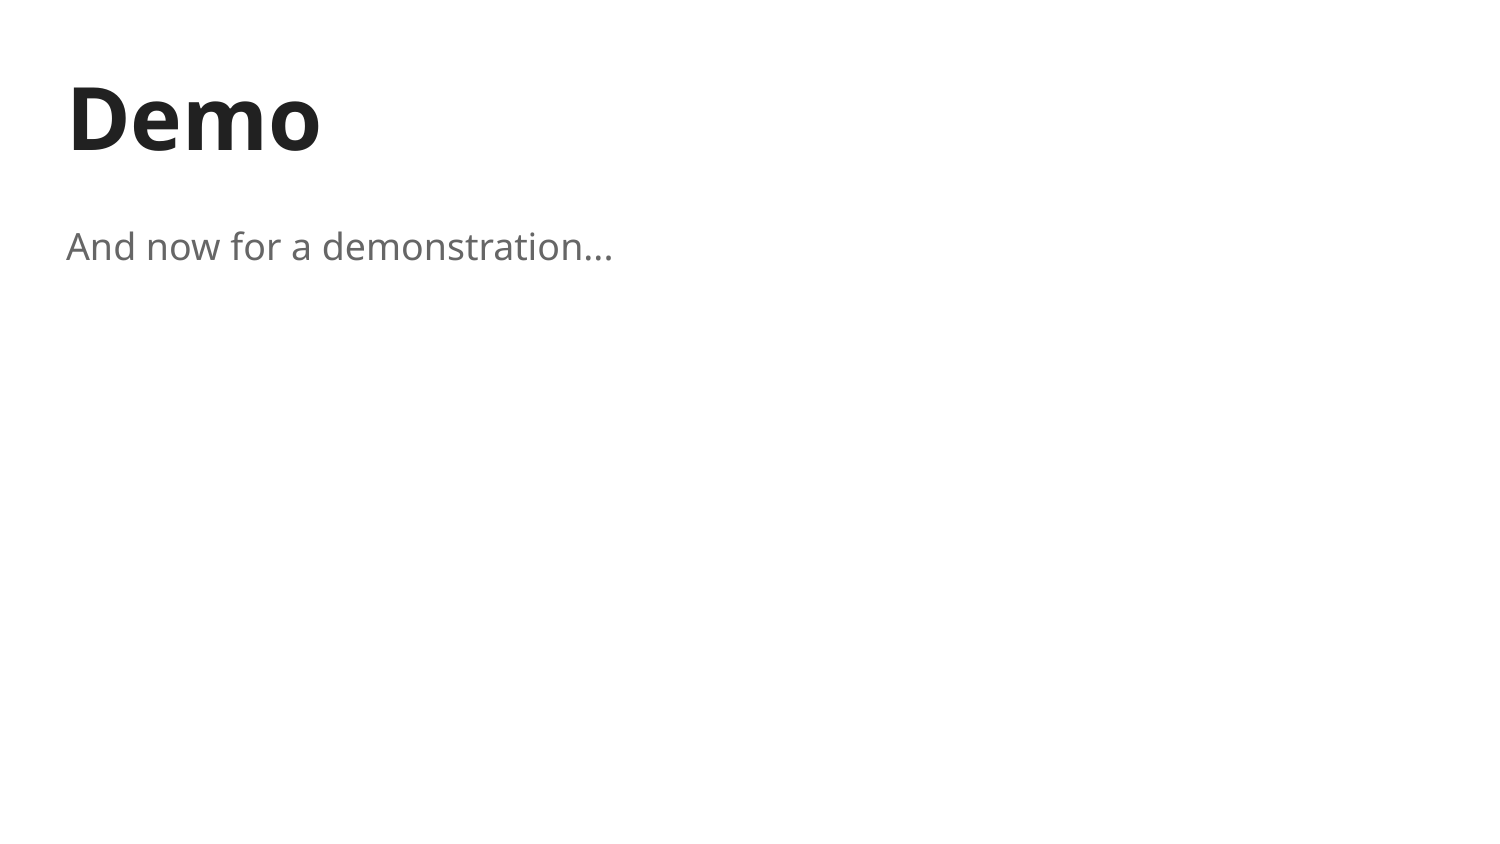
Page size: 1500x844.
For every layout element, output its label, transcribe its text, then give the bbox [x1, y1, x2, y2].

title Demo [51, 48, 1449, 180]
list And now for a demonstration... [51, 201, 1449, 750]
